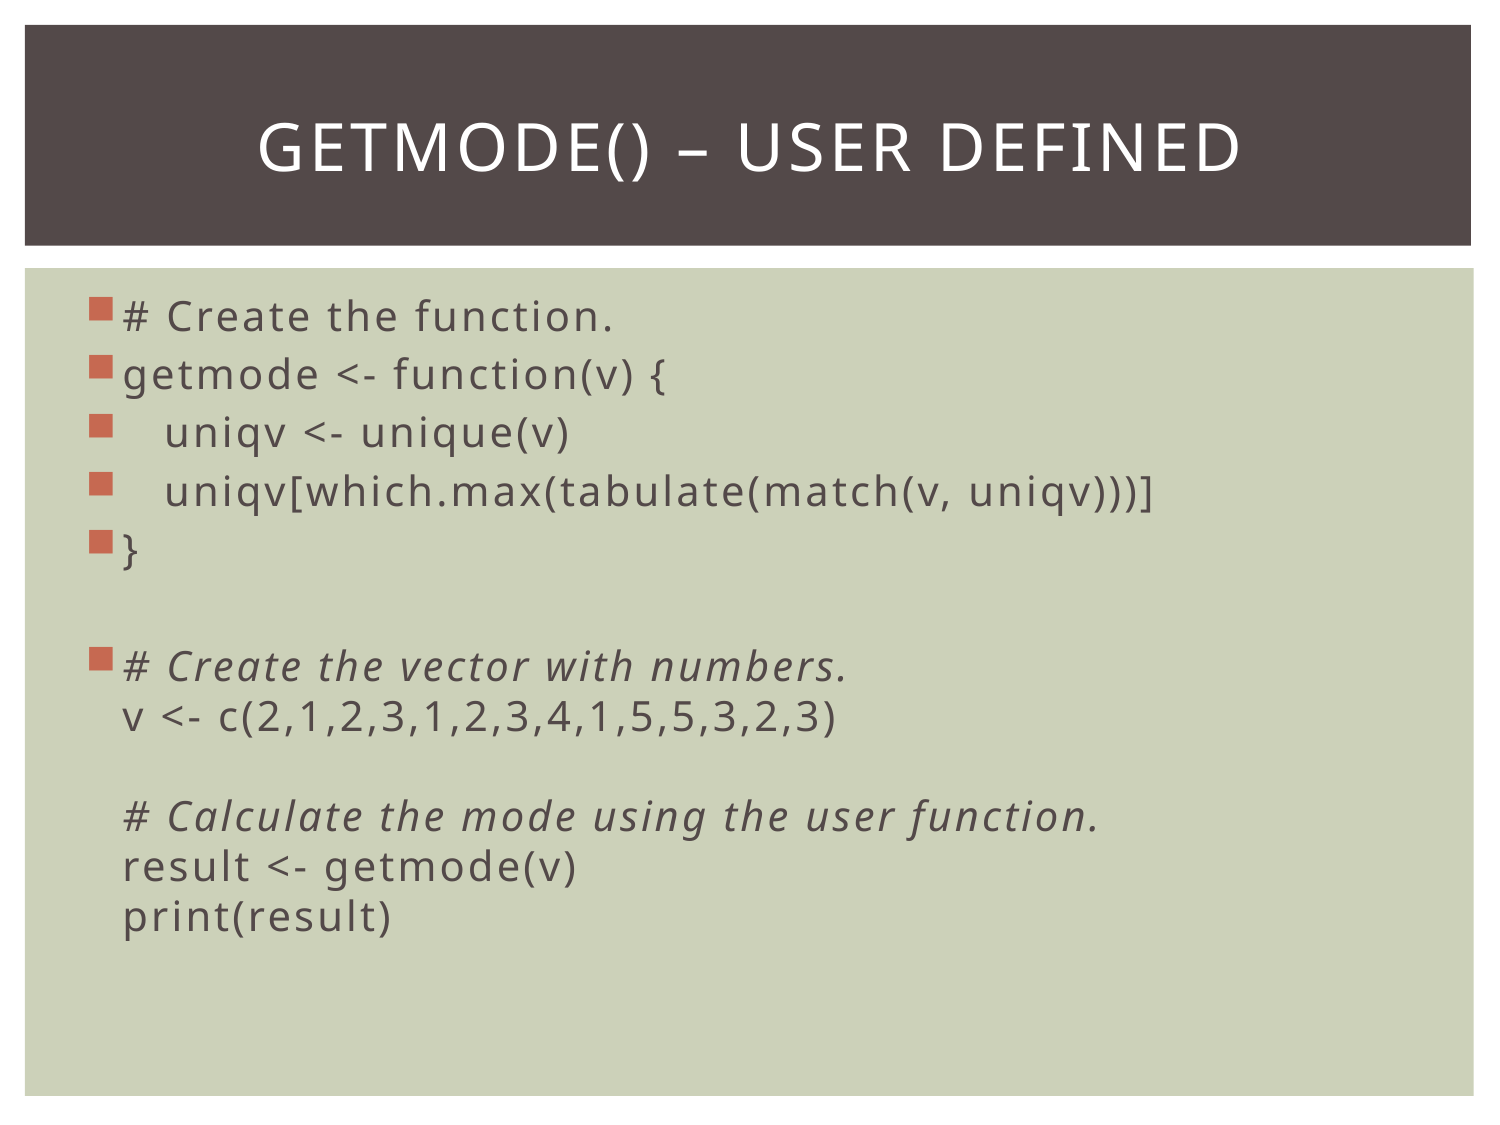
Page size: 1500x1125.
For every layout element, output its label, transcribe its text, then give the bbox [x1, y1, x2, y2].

list # Create the function. getmode <- function(v) { uniqv <- unique(v) uniqv[which.max(tabulate(match(v, uniqv)))] } # Create the vector with numbers. v <- c(2,1,2,3,1,2,3,4,1,5,5,3,2,3) # Calculate the mode using the user function. result <- getmode(v) print(result) [62, 281, 1442, 1005]
title Getmode() – user defined [62, 58, 1438, 232]
